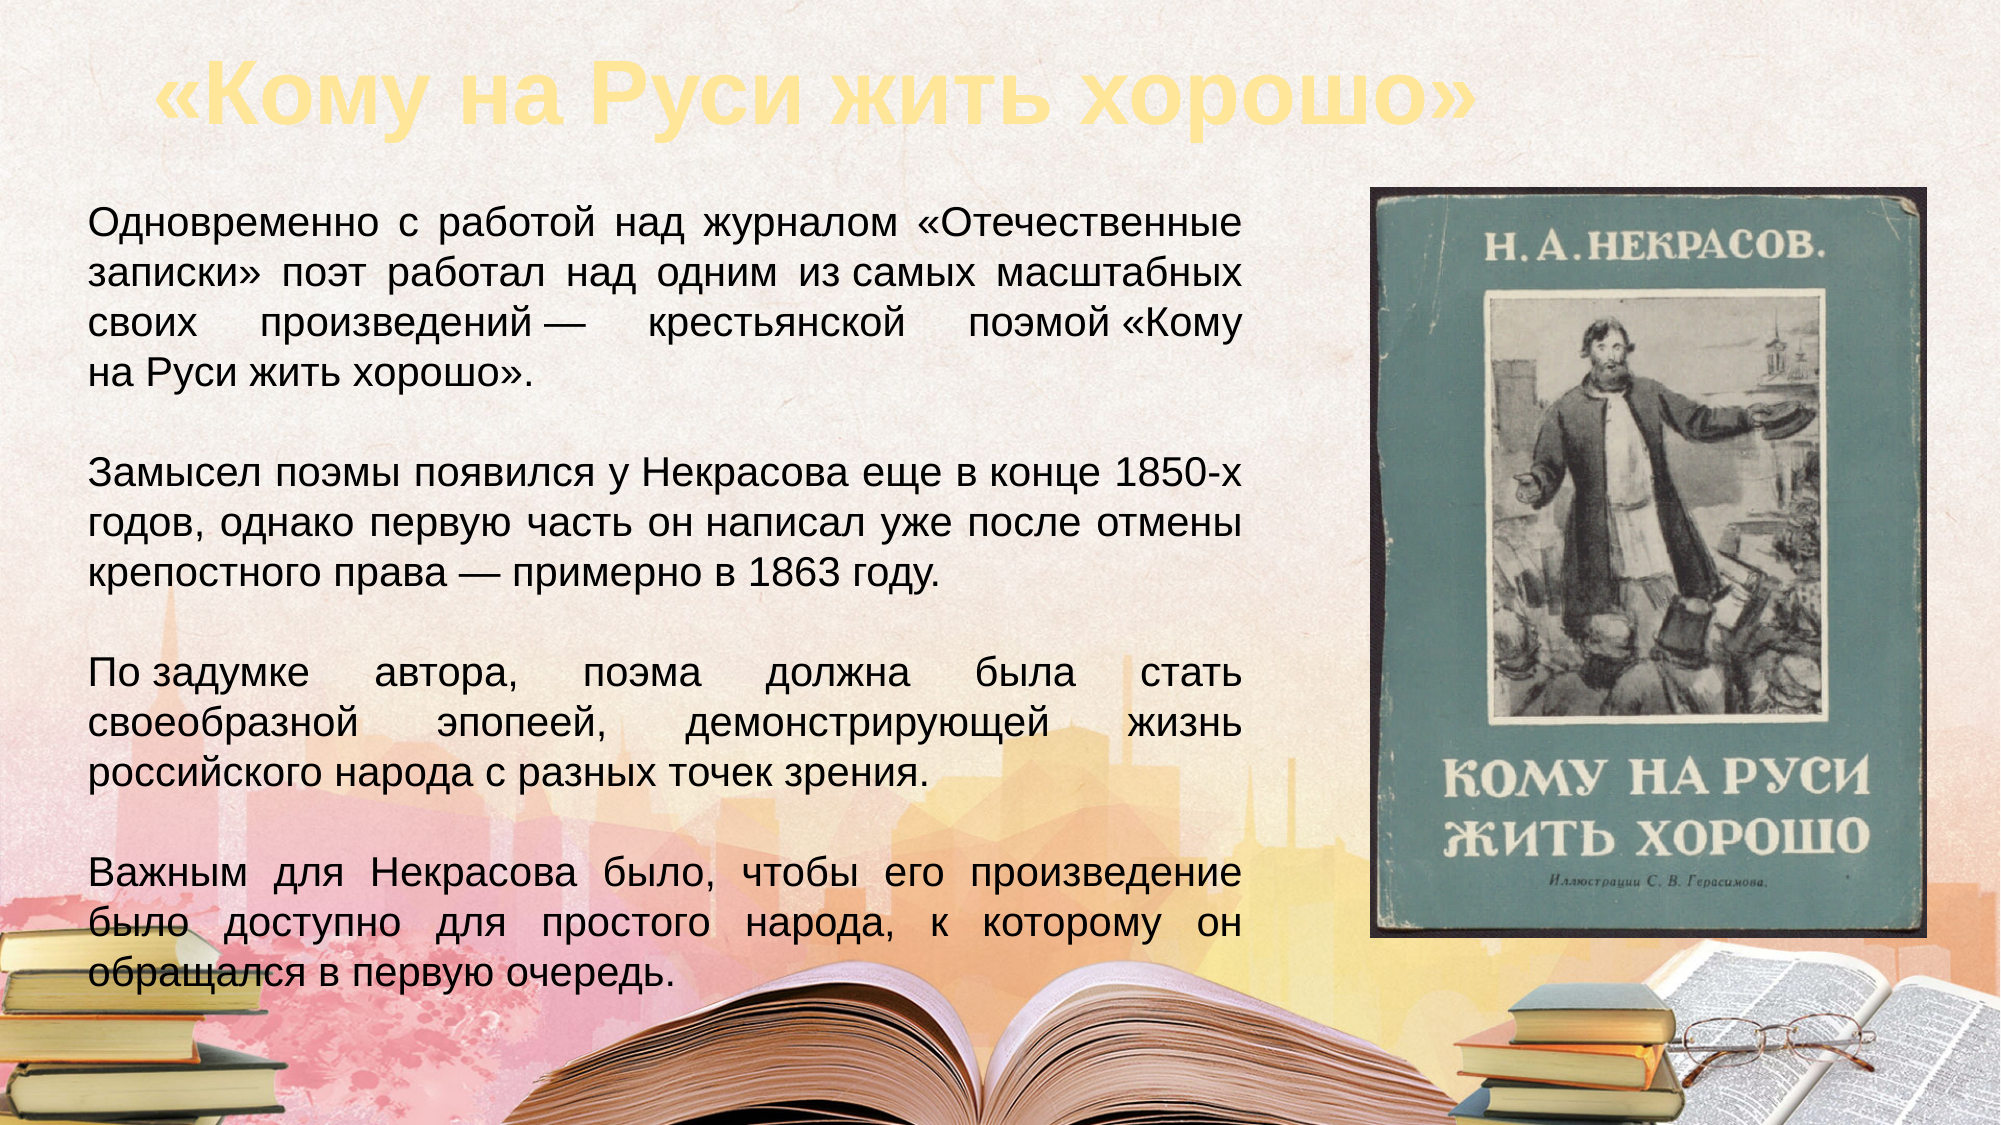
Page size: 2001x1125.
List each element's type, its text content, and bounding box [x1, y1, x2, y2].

picture [0, 0, 2001, 1125]
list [1370, 187, 1928, 938]
title «Кому на Руси жить хорошо» [137, 21, 1848, 169]
text_box Одновременно с работой над журналом «Отечественные записки» поэт работал над одним из самых масштабных своих произведений — крестьянской поэмой «Кому на Руси жить хорошо»​. Замысел поэмы появился у Некрасова еще в конце 1850-х годов, однако первую часть он написал уже после отмены крепостного права — примерно в 1863 году. По задумке автора, поэма должна была стать своеобразной эпопеей, демонстрирующей жизнь российского народа с разных точек зрения. Важным для Некрасова было, чтобы его произведение было доступно для простого народа, к которому он обращался в первую очередь. [72, 187, 1258, 1003]
